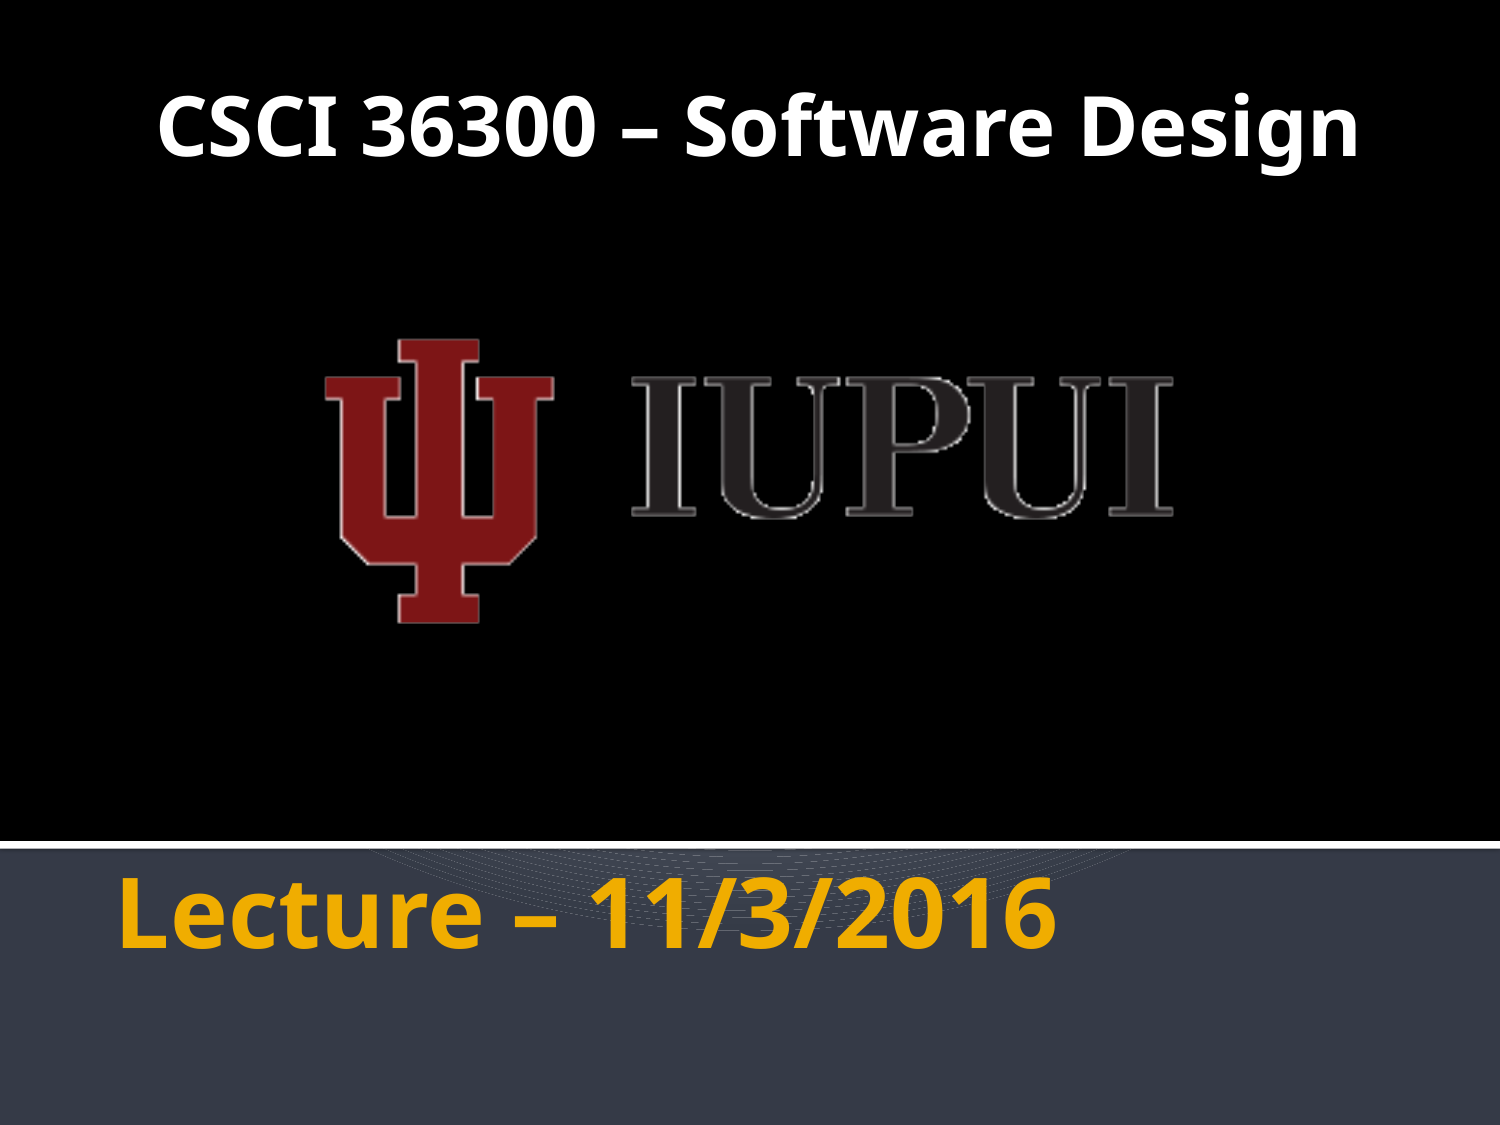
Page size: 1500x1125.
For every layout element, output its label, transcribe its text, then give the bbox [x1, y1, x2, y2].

subtitle CSCI 36300 – Software Design [3, 0, 1500, 247]
title Lecture – 11/3/2016 [99, 850, 1425, 1125]
picture [312, 326, 1188, 650]
